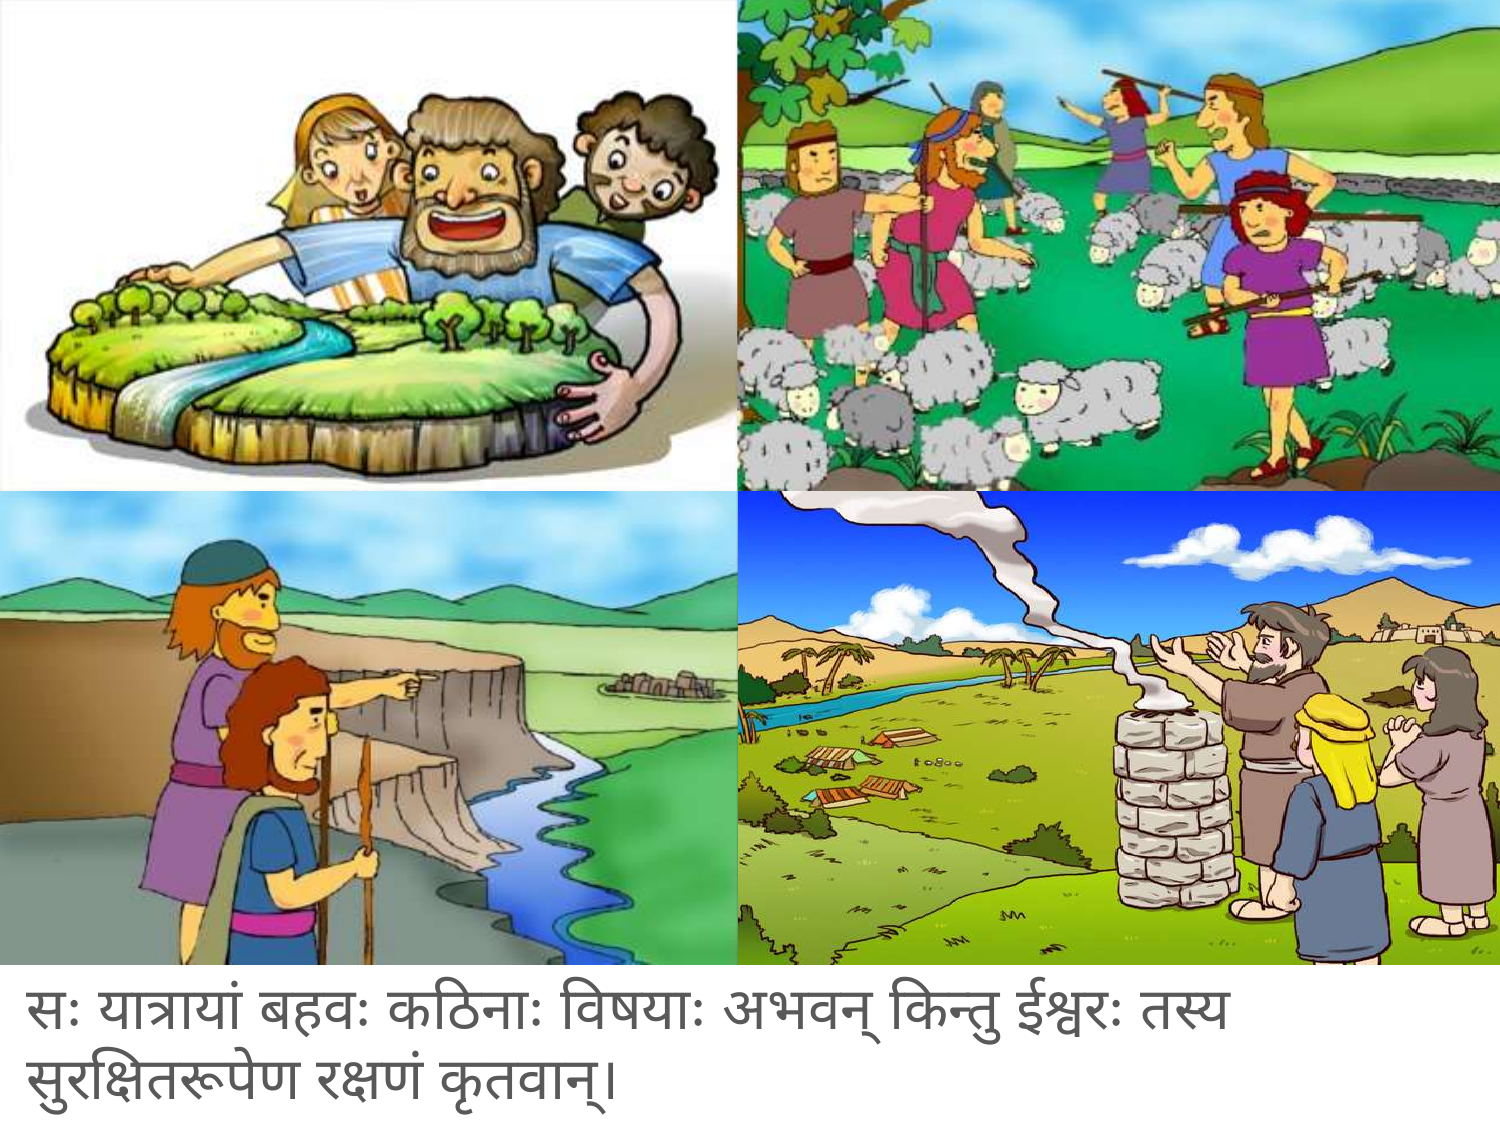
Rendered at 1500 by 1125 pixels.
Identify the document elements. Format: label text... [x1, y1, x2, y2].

text_box सः यात्रायां बहवः कठिनाः विषयाः अभवन् किन्तु ईश्वरः तस्य सुरक्षितरूपेण रक्षणं कृतवान्। [11, 973, 1498, 1119]
picture [0, 0, 1500, 965]
